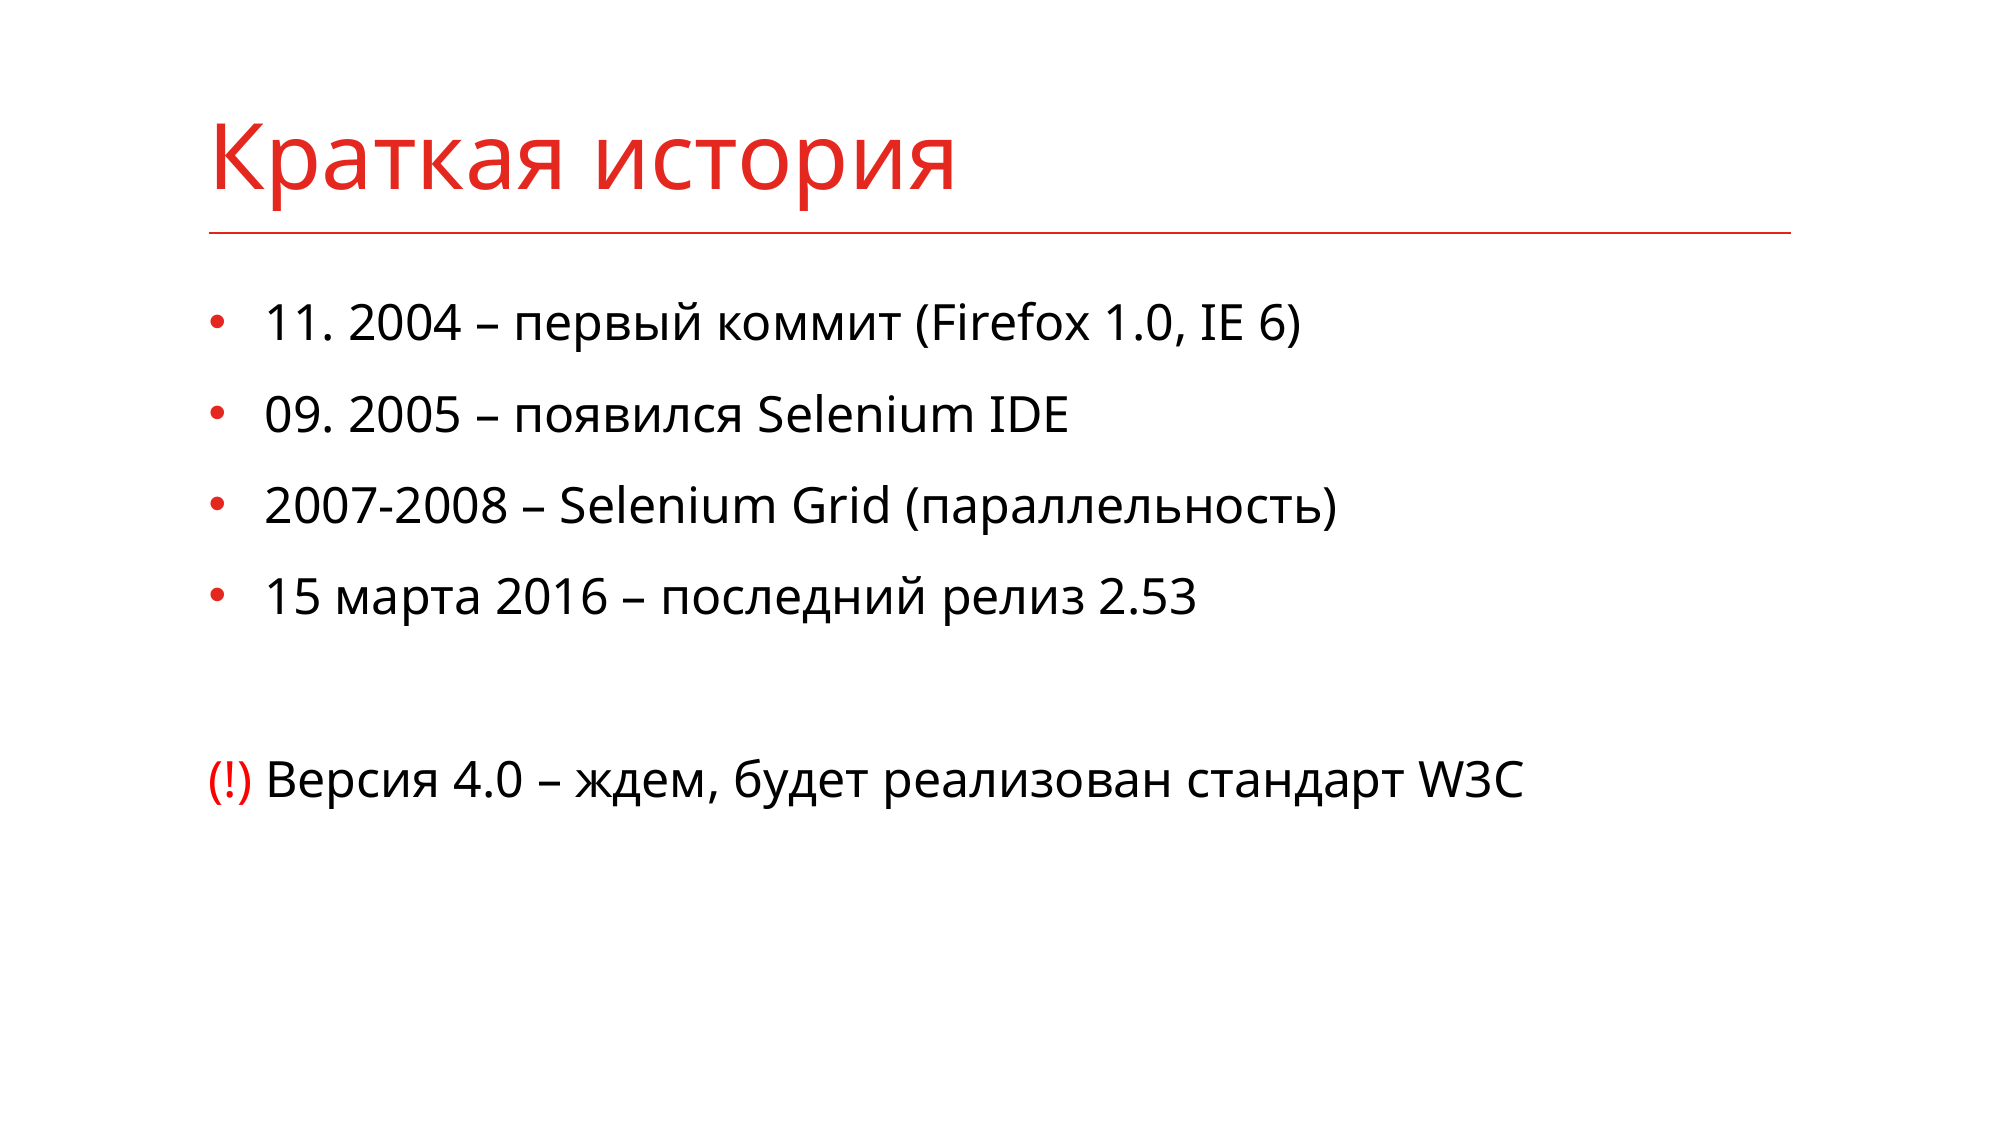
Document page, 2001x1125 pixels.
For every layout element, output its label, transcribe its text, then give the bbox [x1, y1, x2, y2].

title Краткая история [208, 54, 1792, 232]
list 11. 2004 – первый коммит (Firefox 1.0, IE 6) 09. 2005 – появился Selenium IDE 2007-2008 – Selenium Grid (параллельность) 15 марта 2016 – последний релиз 2.53 (!) Версия 4.0 – ждем, будет реализован стандарт W3C [208, 290, 1792, 1071]
